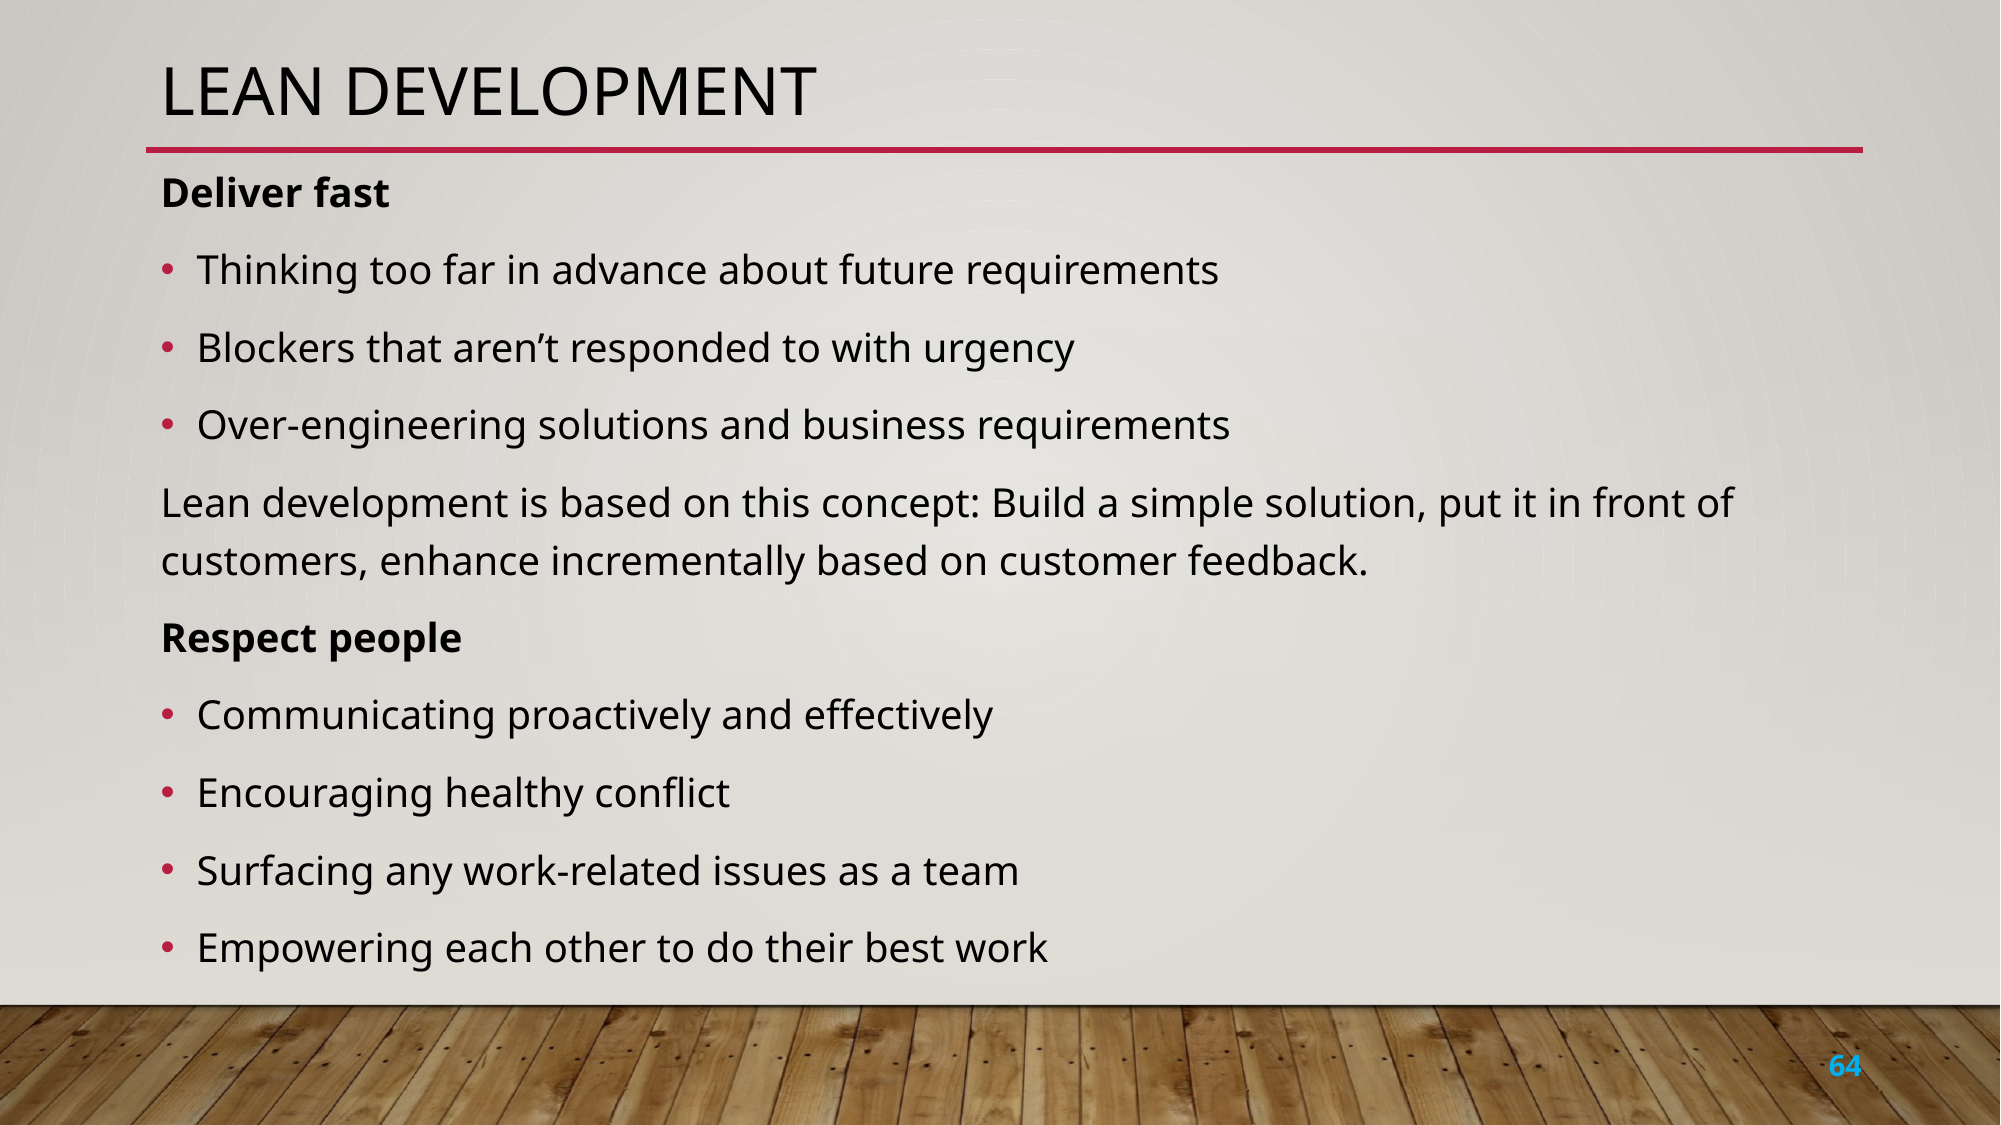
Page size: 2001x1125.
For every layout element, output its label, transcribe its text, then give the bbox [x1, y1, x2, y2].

slide_number 64 [1766, 1039, 1878, 1094]
list Deliver fast Thinking too far in advance about future requirements Blockers that aren’t responded to with urgency Over-engineering solutions and business requirements Lean development is based on this concept: Build a simple solution, put it in front of customers, enhance incrementally based on customer feedback. Respect people Communicating proactively and effectively Encouraging healthy conflict Surfacing any work-related issues as a team Empowering each other to do their best work [145, 150, 1863, 983]
picture [0, 1005, 2000, 1125]
title Lean development [145, 50, 1863, 142]
